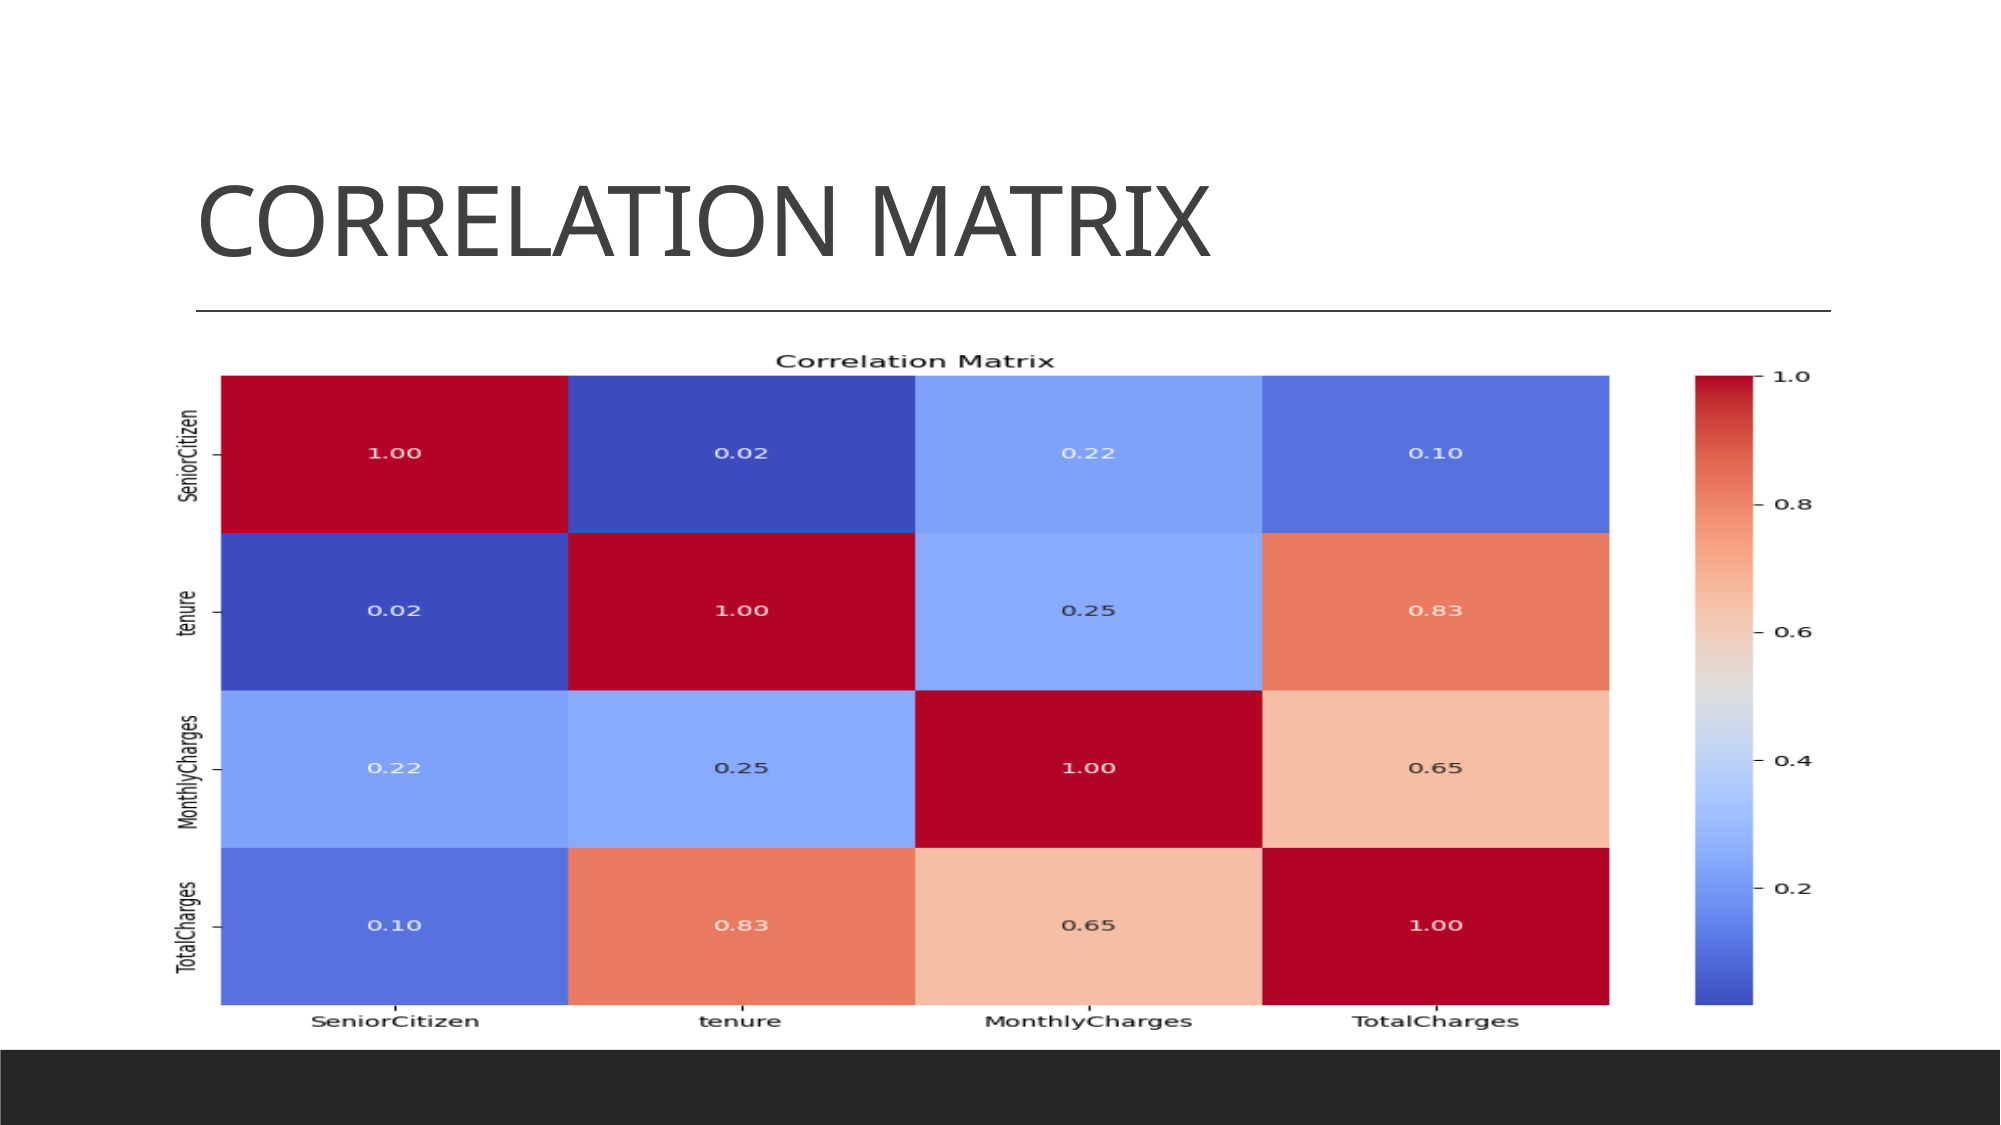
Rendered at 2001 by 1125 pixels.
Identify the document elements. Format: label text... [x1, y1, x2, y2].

title CORRELATION MATRIX [180, 47, 1830, 285]
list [158, 345, 1831, 1040]
